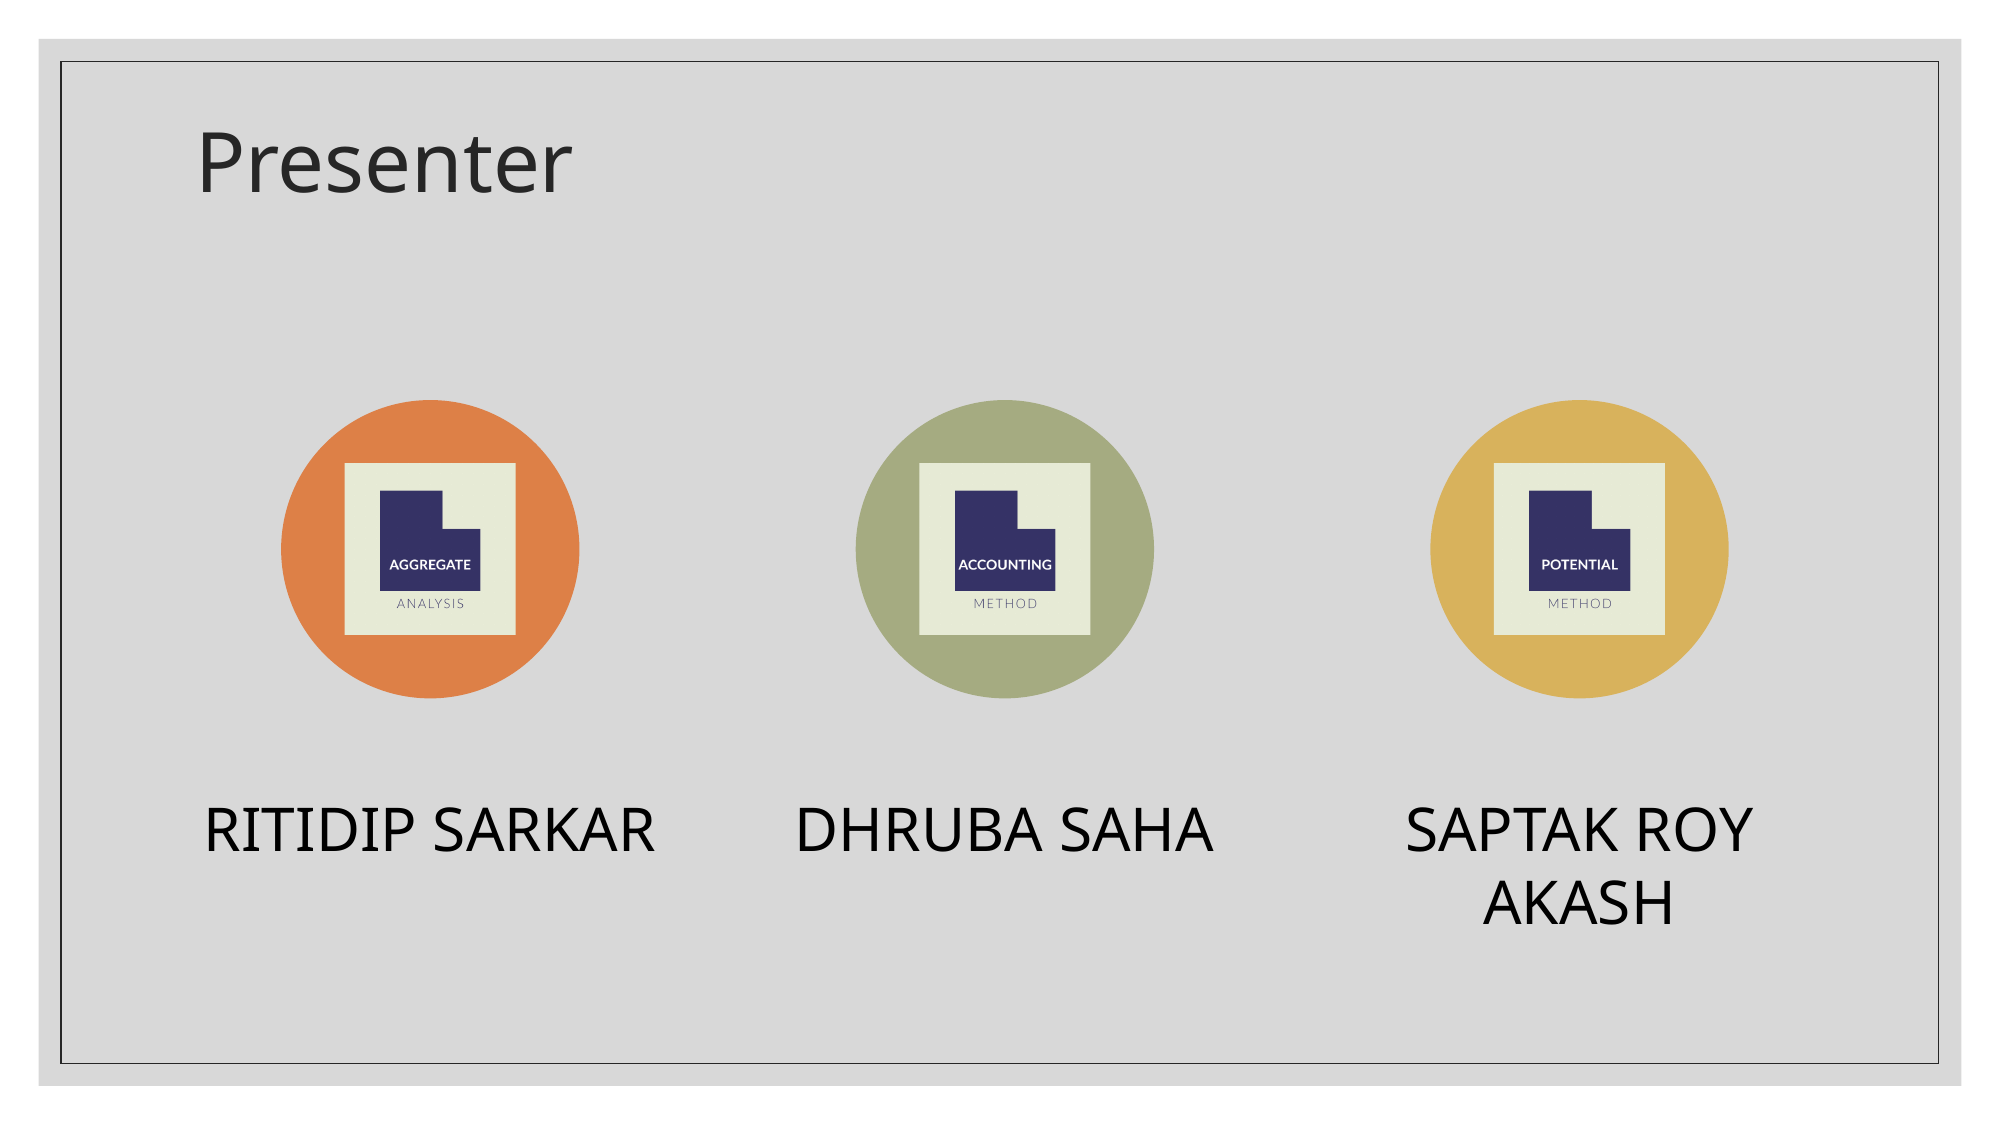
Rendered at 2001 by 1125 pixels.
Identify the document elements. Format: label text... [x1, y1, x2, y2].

title Presenter [180, 47, 1830, 285]
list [179, 344, 1830, 966]
